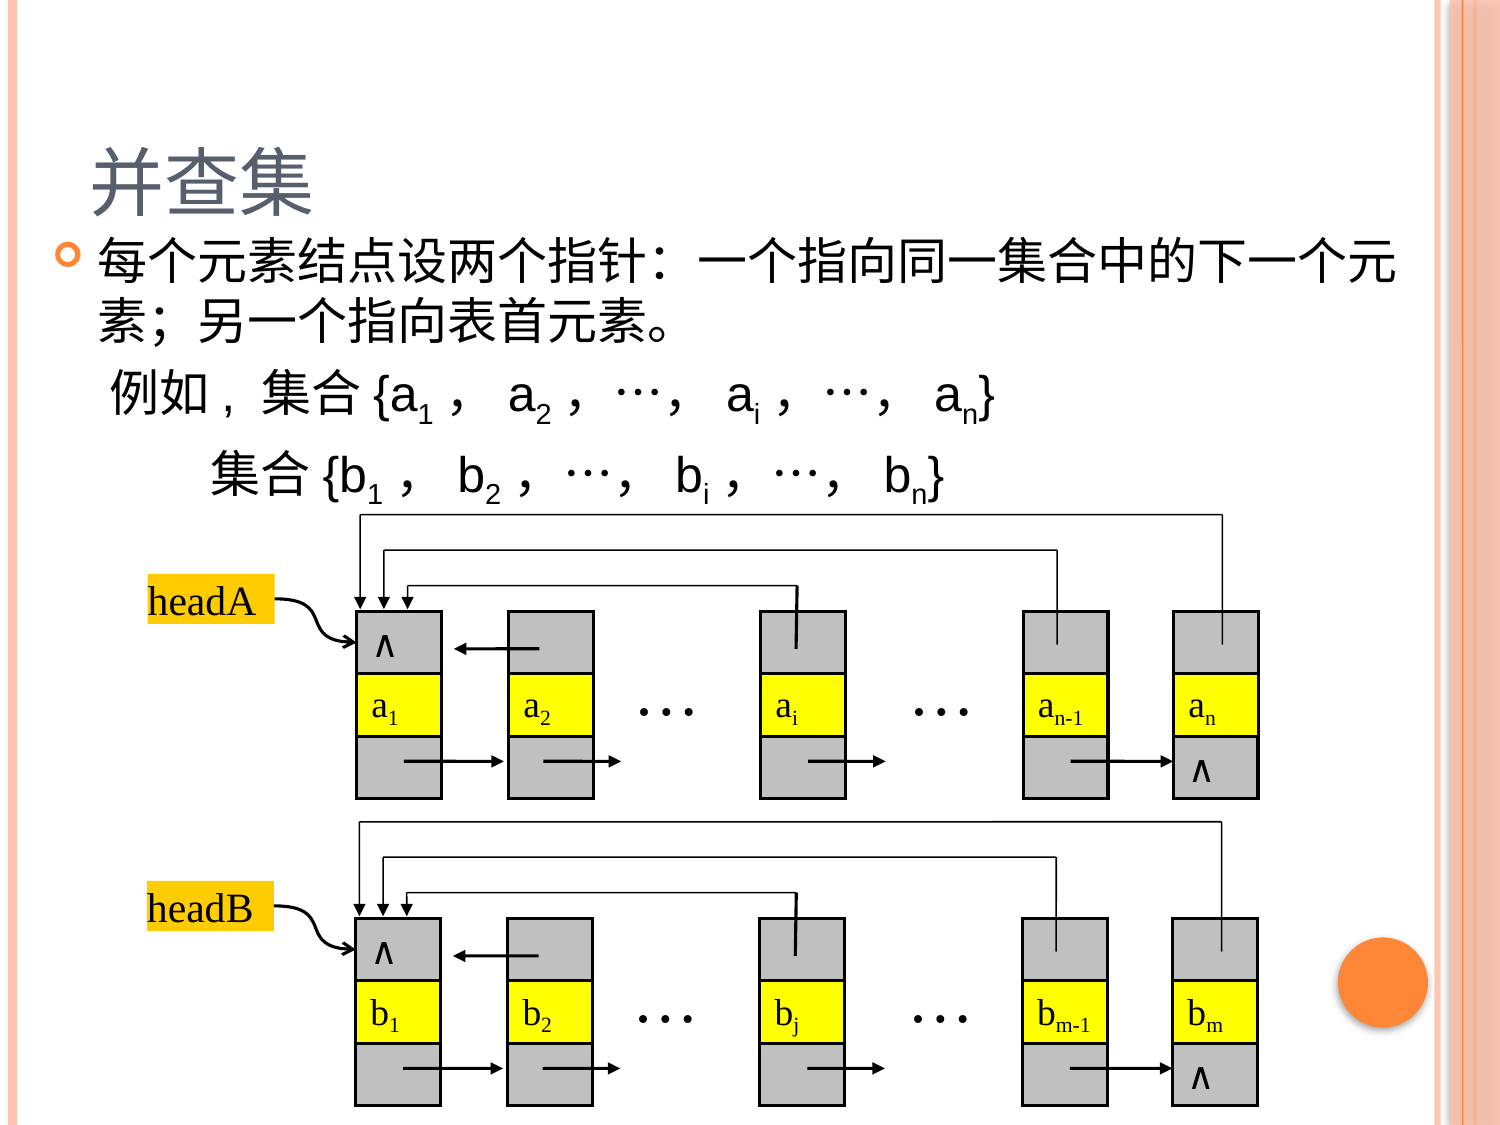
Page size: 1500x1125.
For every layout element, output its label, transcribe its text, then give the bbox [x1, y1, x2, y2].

list 每个元素结点设两个指针：一个指向同一集合中的下一个元素；另一个指向表首元素。 例如, 集合{a1，a2，…，ai，…，an} 集合{b1，b2，…，bi，…，bn} [37, 221, 1450, 539]
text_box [146, 821, 1259, 1107]
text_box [147, 514, 1259, 800]
title 并查集 [75, 45, 1300, 221]
